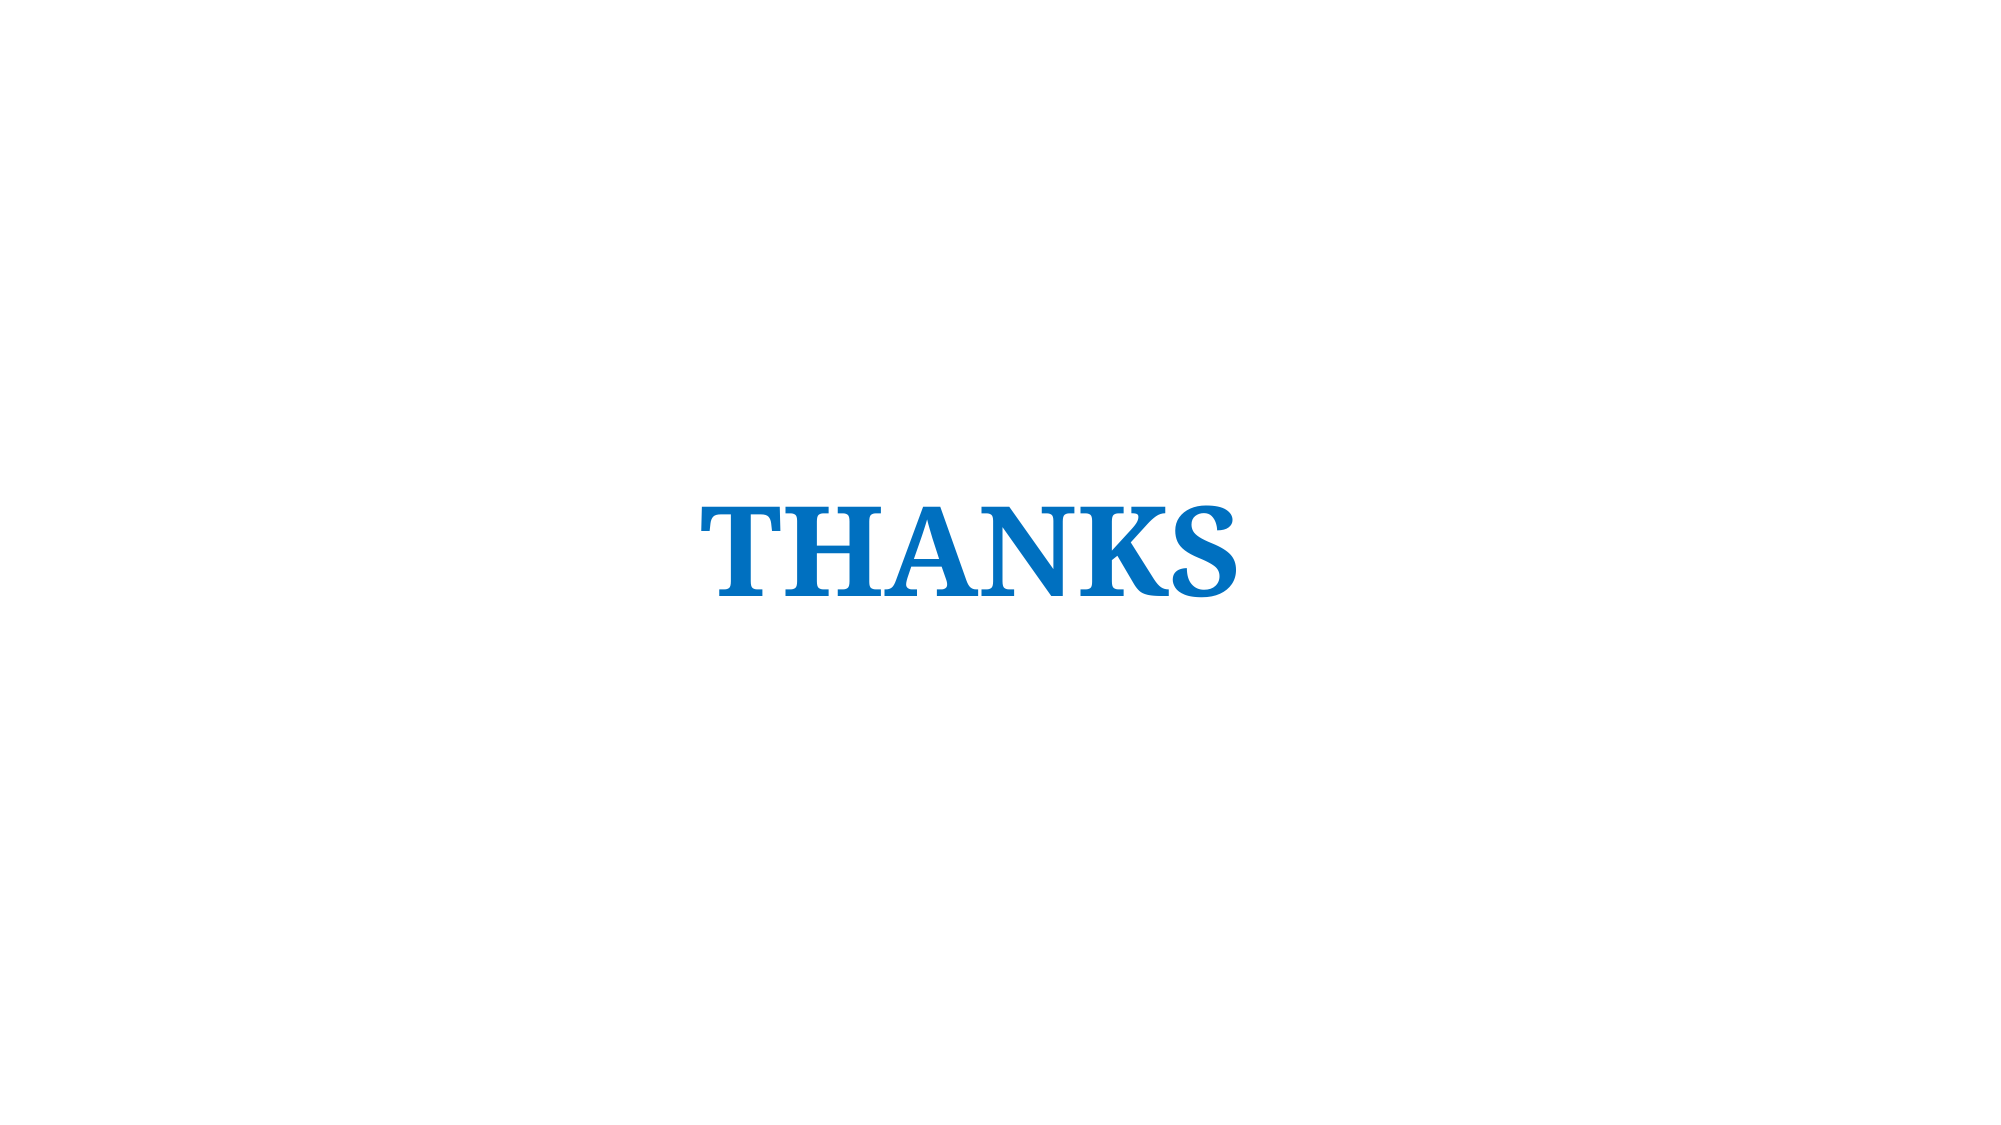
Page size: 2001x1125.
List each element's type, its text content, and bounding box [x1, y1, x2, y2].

title THANKS [221, 239, 1722, 631]
